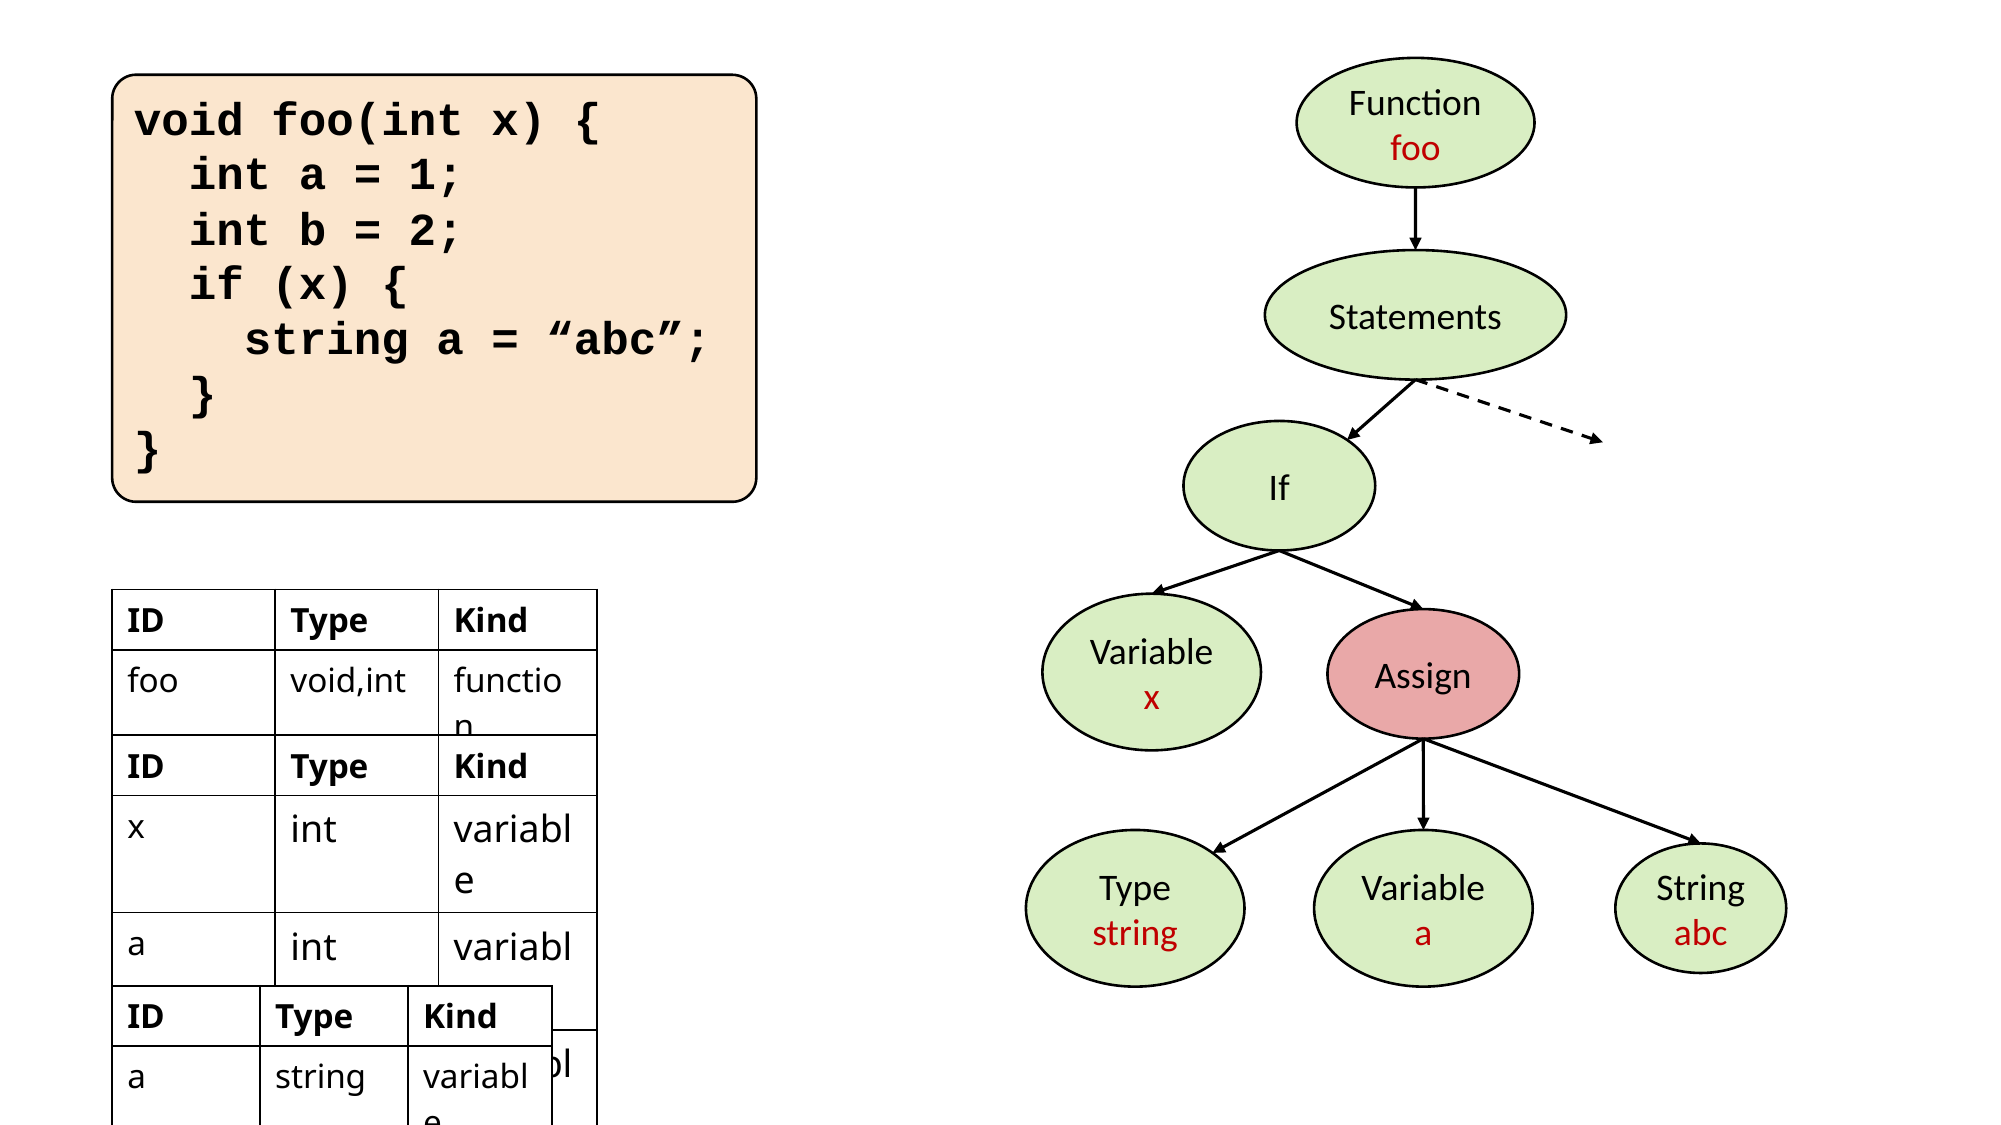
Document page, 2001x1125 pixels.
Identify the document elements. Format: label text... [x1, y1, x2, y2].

table_header Kind [439, 590, 596, 649]
text_box Variable x [1041, 592, 1263, 752]
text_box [1278, 549, 1424, 610]
text_box Assign [1326, 608, 1521, 735]
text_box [1212, 738, 1424, 854]
table_header ID [113, 736, 274, 795]
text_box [1430, 738, 1702, 845]
table_cell function [439, 651, 596, 734]
table_cell variable [439, 796, 596, 912]
text_box Function foo [1295, 56, 1536, 189]
table_cell foo [113, 651, 274, 734]
table_header ID [113, 987, 259, 1045]
table_cell void,int [276, 651, 438, 734]
table_cell x [113, 796, 274, 912]
text_box String abc [1614, 842, 1788, 975]
table_cell variable [553, 1031, 596, 1125]
table_header Type [276, 590, 438, 649]
table_cell a [113, 1047, 259, 1125]
table_cell variable [439, 913, 596, 1029]
table_header ID [113, 590, 274, 649]
table_cell variable [409, 1047, 551, 1125]
table_cell string [261, 1047, 407, 1125]
table_header Kind [439, 736, 596, 795]
table_header Type [276, 736, 438, 795]
text_box void foo(int x) { int a = 1; int b = 2; if (x) { string a = “abc”; } } [110, 73, 758, 504]
text_box Variable a [1312, 853, 1535, 988]
text_box Type string [1024, 828, 1246, 988]
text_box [1151, 549, 1280, 595]
table_cell a [113, 913, 274, 985]
table_header Kind [409, 987, 551, 1045]
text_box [1422, 379, 1604, 443]
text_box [1346, 379, 1417, 441]
table_cell int [276, 913, 438, 985]
table_header Type [261, 987, 407, 1045]
text_box If [1182, 419, 1377, 547]
text_box Statements [1263, 248, 1568, 376]
table_cell int [276, 796, 438, 912]
